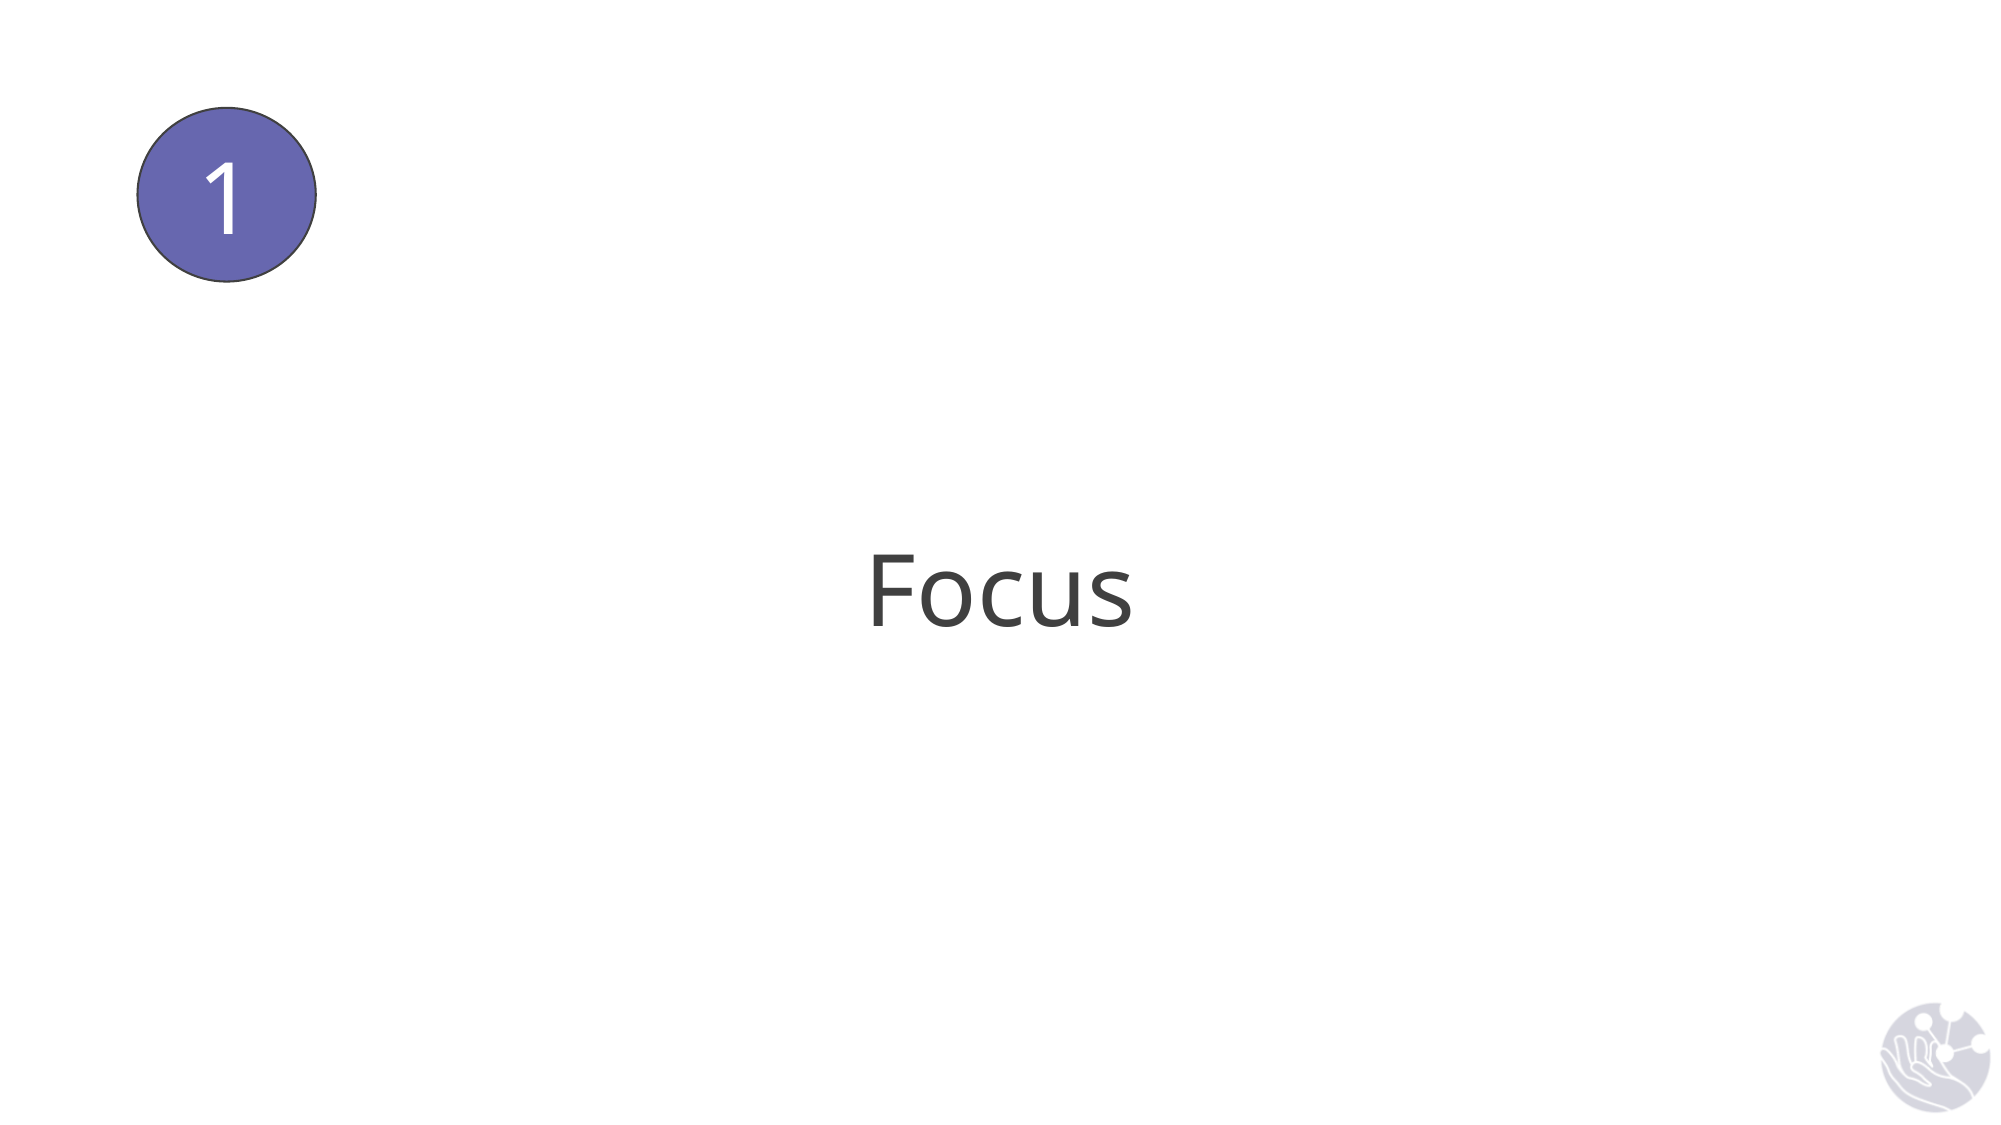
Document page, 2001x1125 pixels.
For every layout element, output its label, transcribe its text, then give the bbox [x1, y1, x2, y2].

picture [1866, 991, 1998, 1125]
text_box Focus [0, 519, 2000, 655]
text_box 1 [136, 106, 317, 283]
